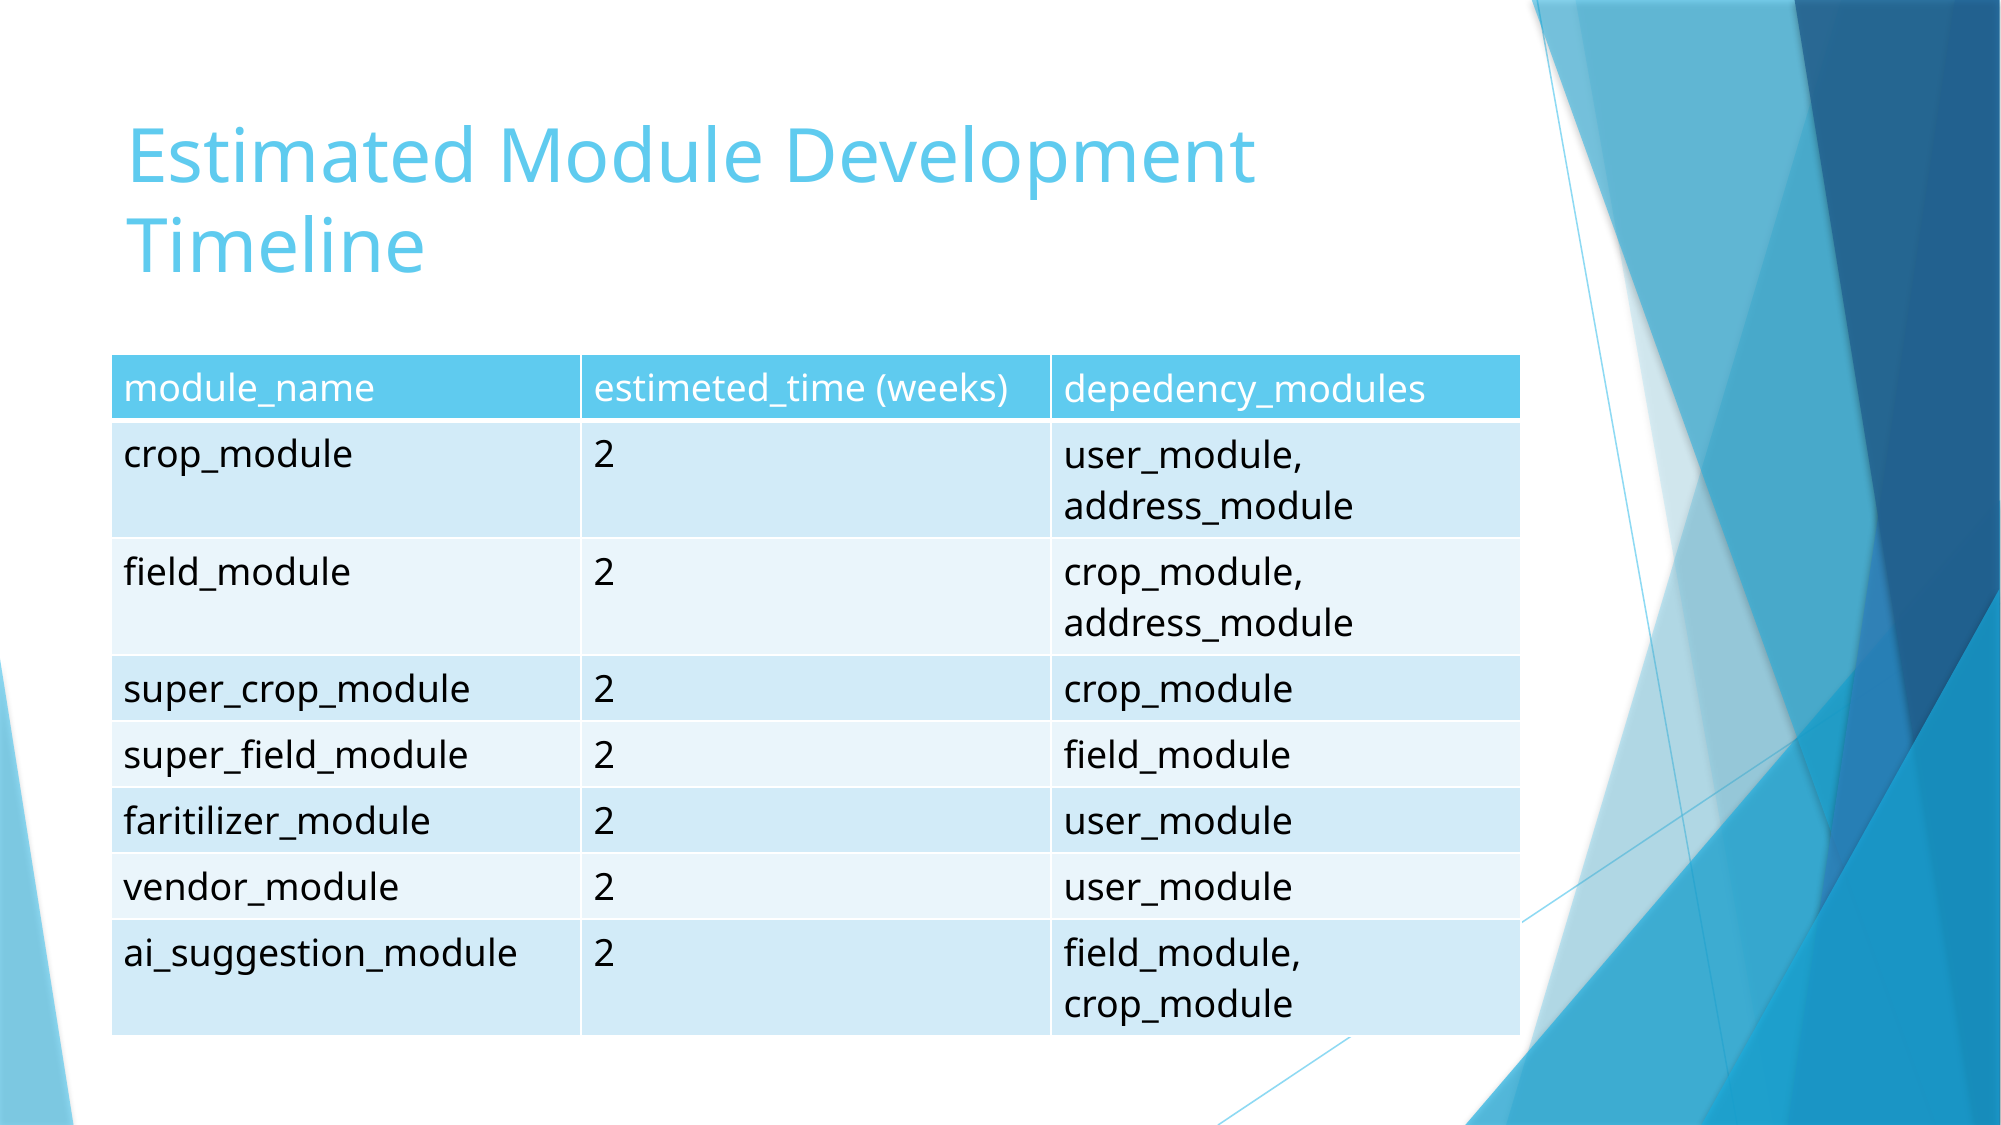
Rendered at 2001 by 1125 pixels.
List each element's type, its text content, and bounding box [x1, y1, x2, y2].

table_cell user_module, address_module [1052, 423, 1520, 537]
table_cell 2 [582, 656, 1050, 720]
table_cell 2 [582, 920, 1050, 1035]
table_cell super_crop_module [112, 656, 580, 720]
table_cell ai_suggestion_module [112, 920, 580, 1035]
table_cell 2 [582, 423, 1050, 537]
table_cell 2 [582, 539, 1050, 654]
table_cell crop_module, address_module [1052, 539, 1520, 654]
table_cell user_module [1052, 788, 1520, 852]
table_cell 2 [582, 788, 1050, 852]
table_cell field_module [1052, 722, 1520, 786]
table_cell super_field_module [112, 722, 580, 786]
table_header estimeted_time (weeks) [582, 355, 1050, 418]
title Estimated Module Development Timeline [111, 99, 1522, 317]
table_cell faritilizer_module [112, 788, 580, 852]
table_cell field_module, crop_module [1052, 920, 1520, 1035]
table_cell 2 [582, 722, 1050, 786]
table_cell field_module [112, 539, 580, 654]
table_header module_name [112, 355, 580, 418]
table_header depedency_modules [1052, 355, 1520, 418]
table_cell crop_module [112, 423, 580, 537]
table_cell vendor_module [112, 854, 580, 918]
table_cell crop_module [1052, 656, 1520, 720]
table_cell 2 [582, 854, 1050, 918]
table_cell user_module [1052, 854, 1520, 918]
